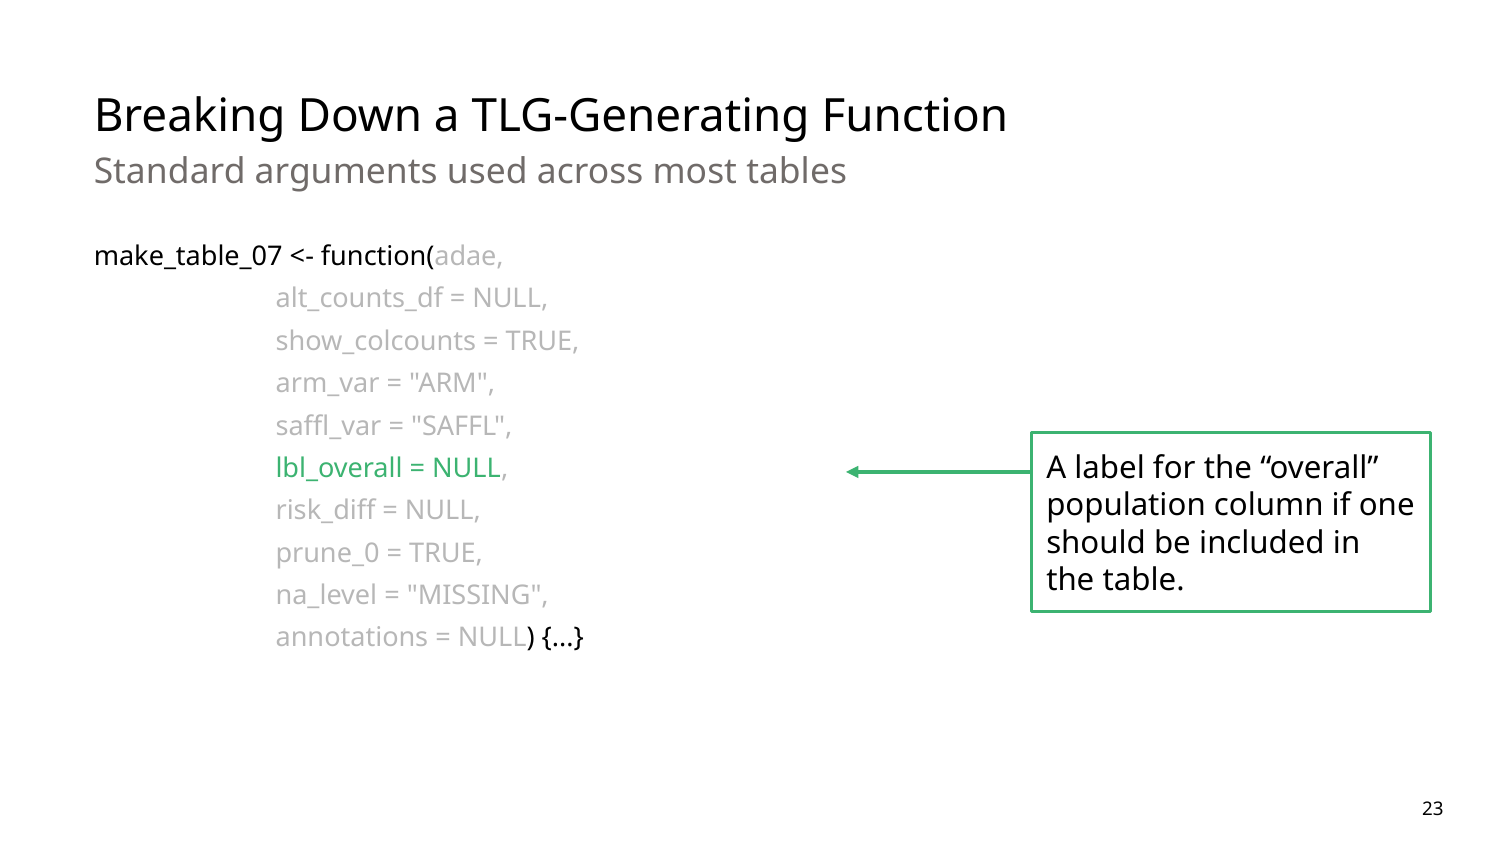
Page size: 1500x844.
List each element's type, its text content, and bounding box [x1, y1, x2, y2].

list make_table_07 <- function(adae, alt_counts_df = NULL, show_colcounts = TRUE, arm_var = "ARM", saffl_var = "SAFFL", lbl_overall = NULL, risk_diff = NULL, prune_0 = TRUE, na_level = "MISSING", annotations = NULL) {...} [93, 236, 1444, 788]
title Breaking Down a TLG-Generating Function [93, 70, 1313, 134]
subtitle Standard arguments used across most tables [93, 145, 1313, 200]
text_box A label for the “overall” population column if one should be included in the table. [1031, 432, 1431, 612]
